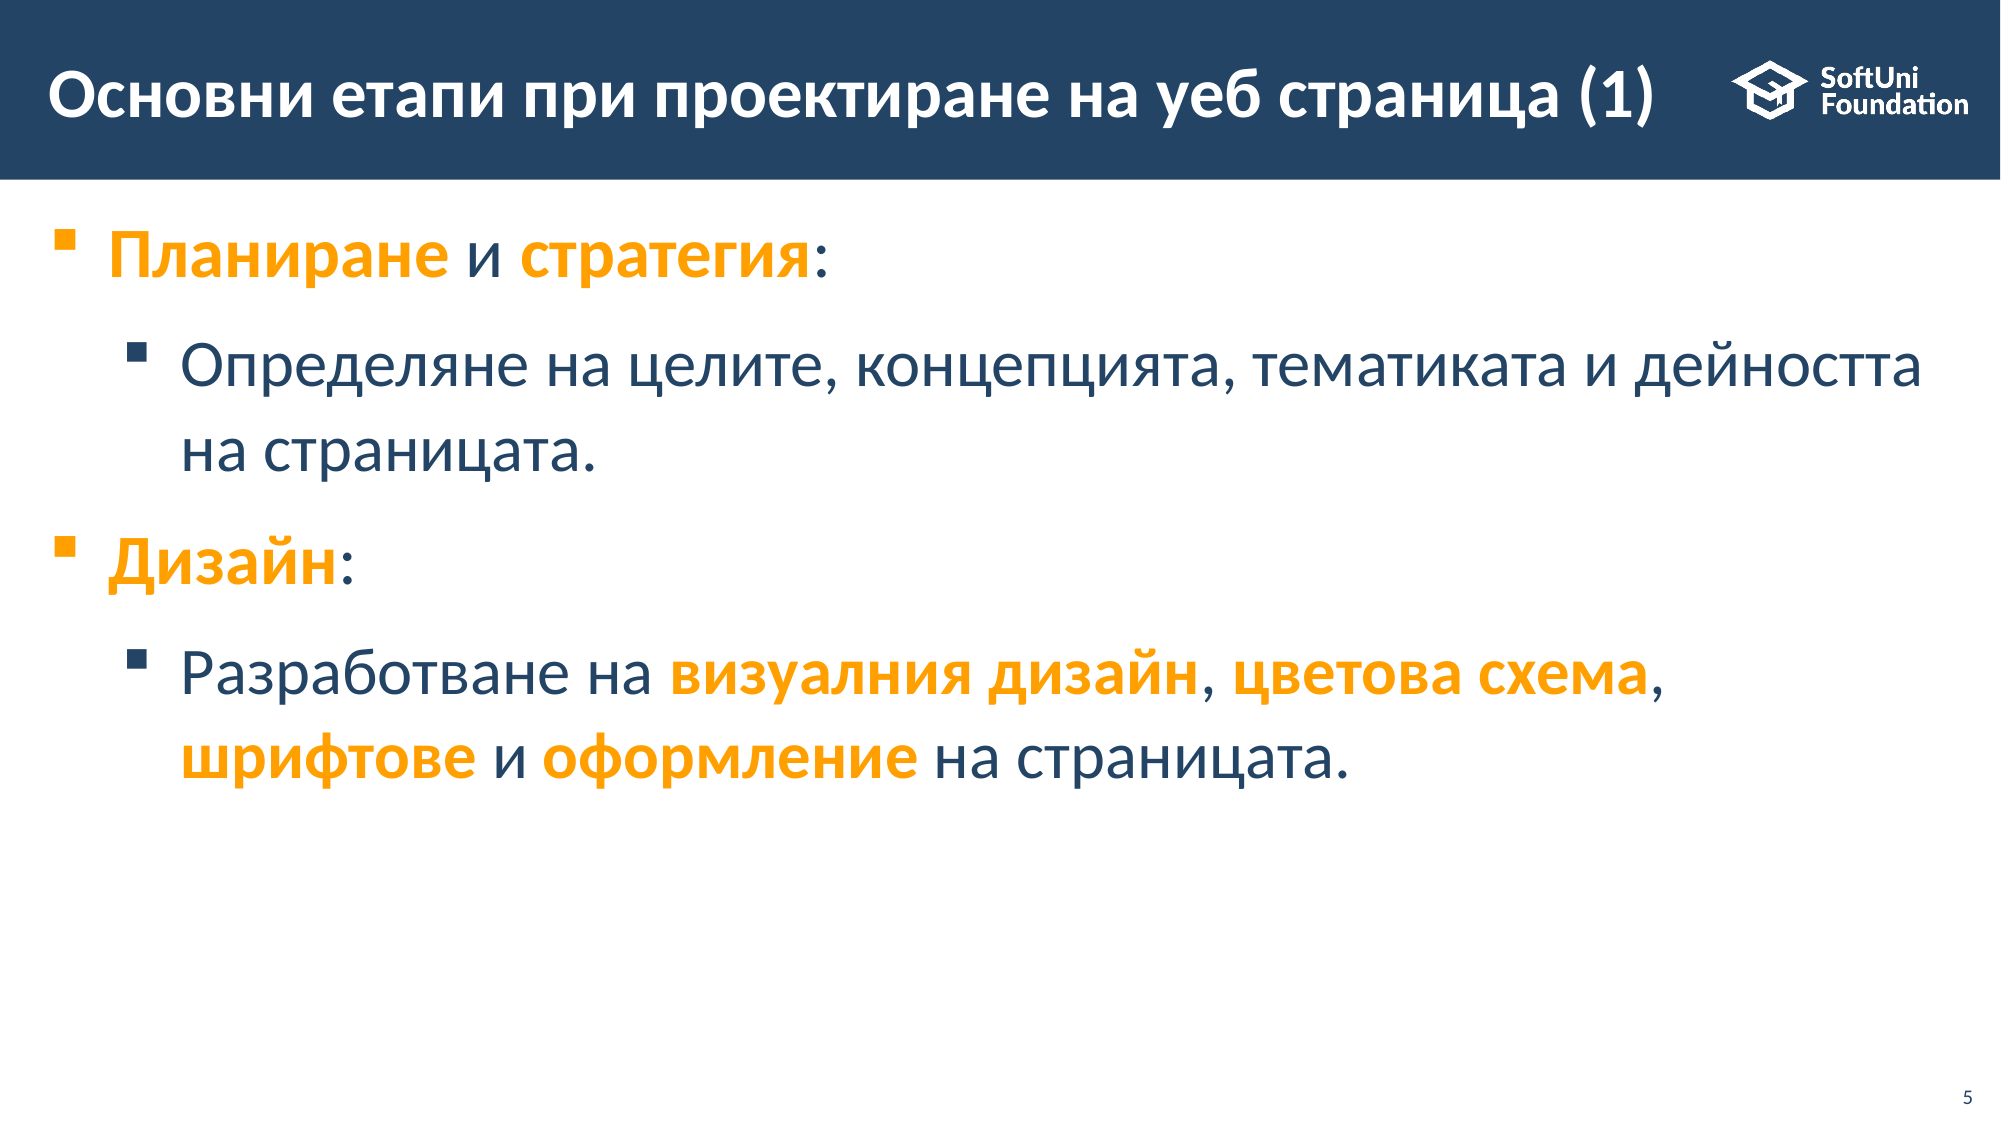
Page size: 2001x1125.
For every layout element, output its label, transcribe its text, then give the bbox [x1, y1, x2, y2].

slide_number 5 [1927, 1067, 1989, 1117]
picture [1731, 60, 1968, 120]
title Основни етапи при проектиране на уеб страница (1) [31, 16, 1716, 162]
list Планиране и стратегия: Определяне на целите, концепцията, тематиката и дейността на страницата. Дизайн: Разработване на визуалния дизайн, цветова схема, шрифтове и оформление на страницата. [31, 196, 1970, 1104]
